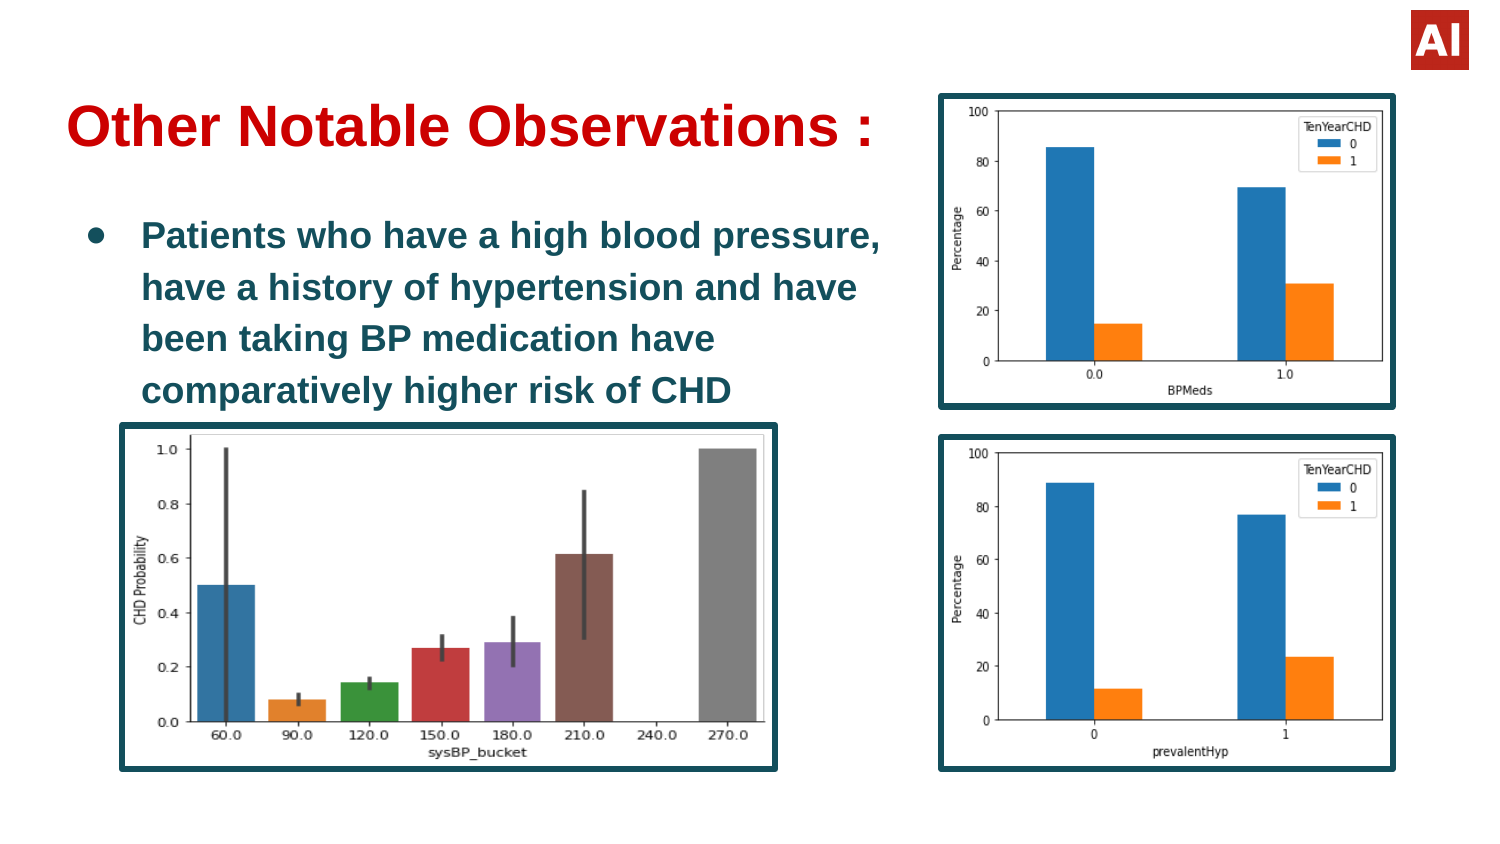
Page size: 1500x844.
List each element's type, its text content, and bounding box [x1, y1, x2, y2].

list Patients who have a high blood pressure, have a history of hypertension and have been taking BP medication have comparatively higher risk of CHD [51, 189, 1449, 750]
picture [1411, 10, 1469, 70]
picture [124, 428, 773, 767]
picture [944, 98, 1390, 404]
picture [944, 439, 1390, 767]
title Other Notable Observations : [51, 72, 1449, 167]
